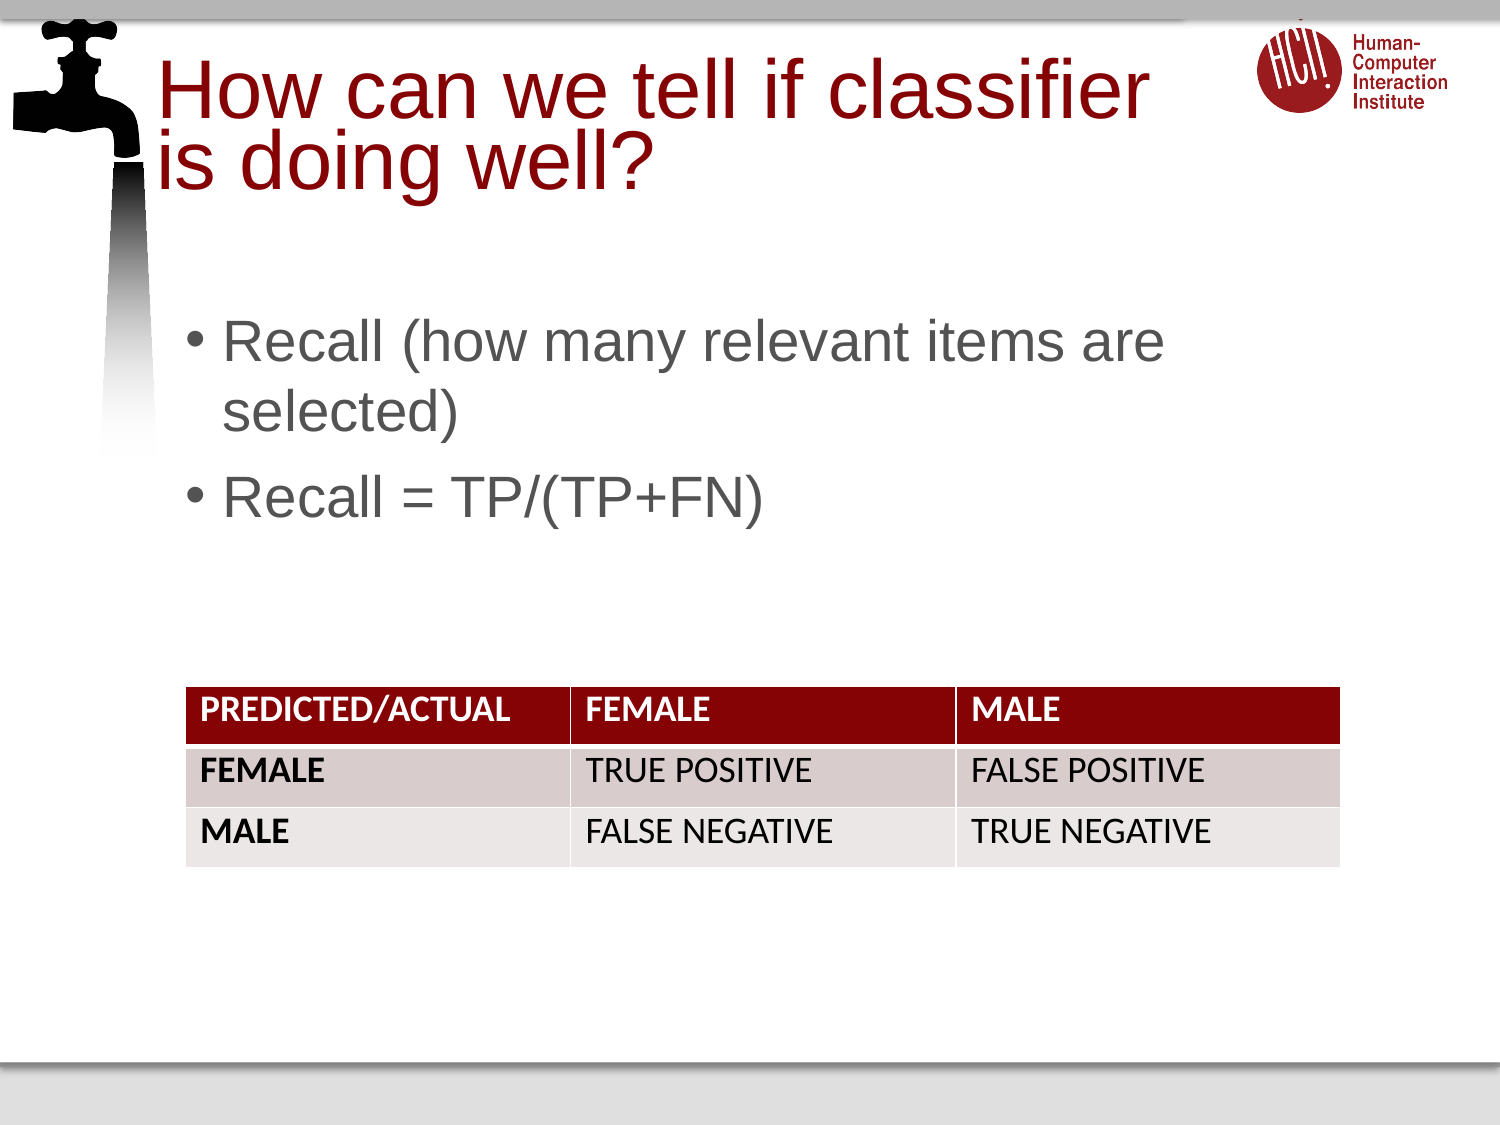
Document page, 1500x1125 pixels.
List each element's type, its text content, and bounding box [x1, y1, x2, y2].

text_box Recall (how many relevant items are selected) Recall = TP/(TP+FN) [185, 303, 1342, 1022]
picture [13, 20, 140, 158]
picture [1257, 20, 1447, 113]
title How can we tell if classifier is doing well? [156, 50, 1187, 214]
